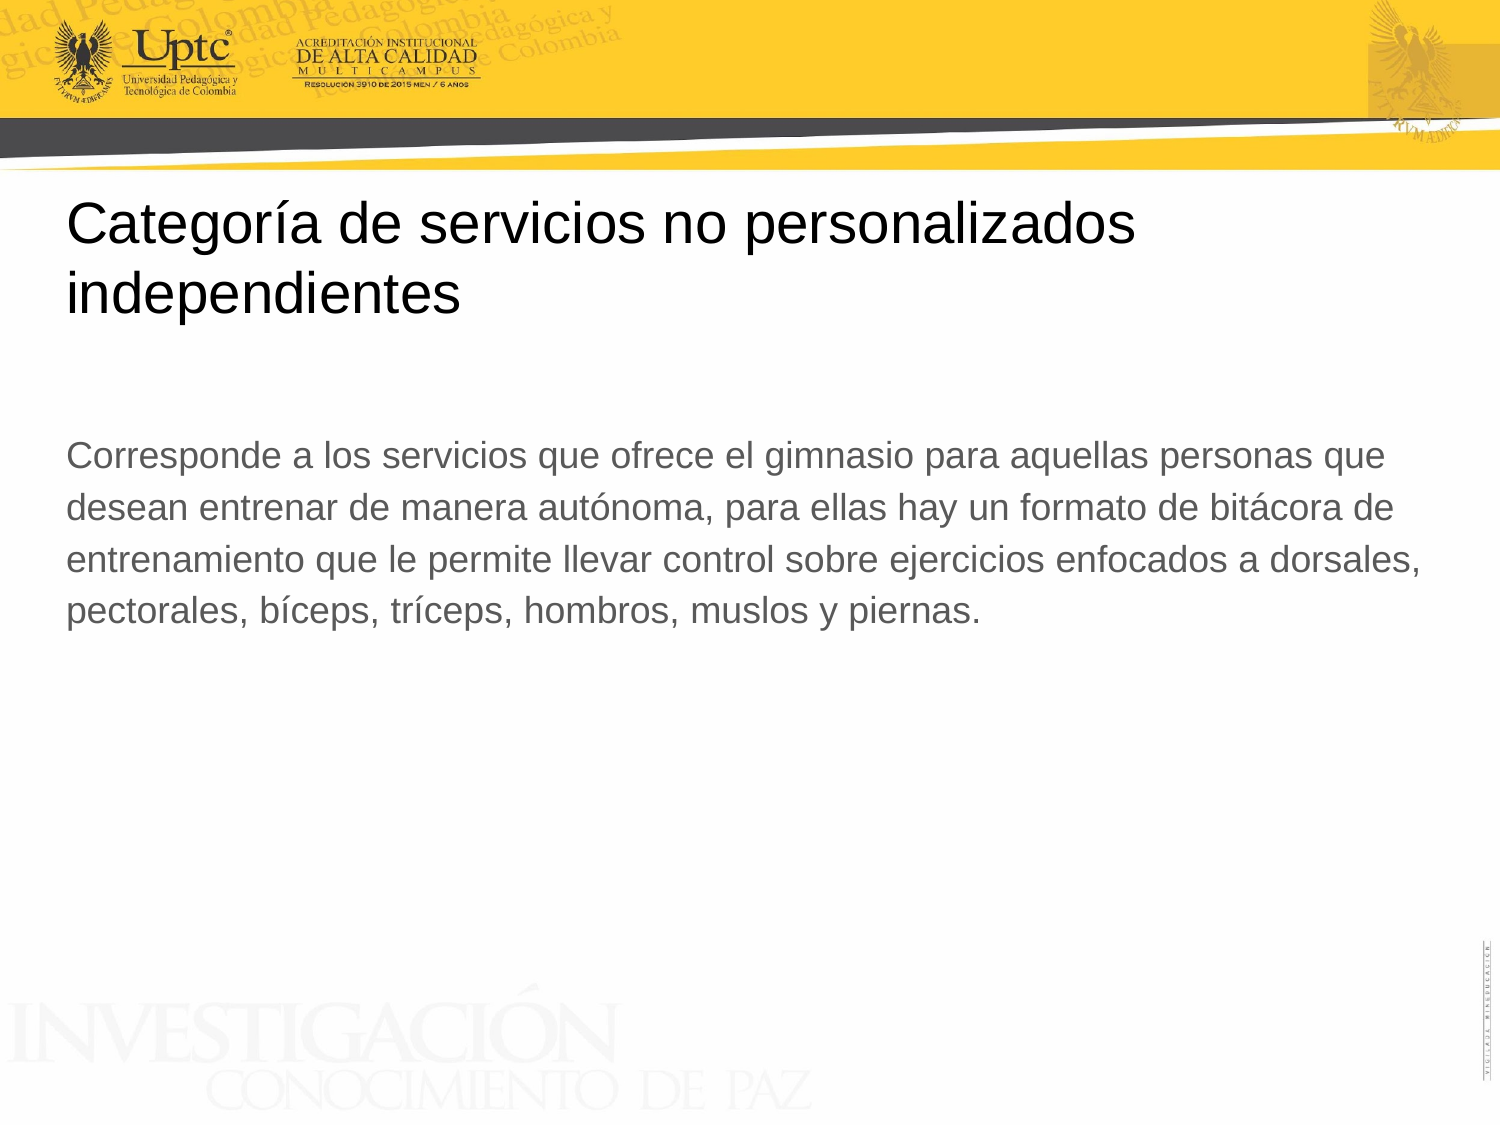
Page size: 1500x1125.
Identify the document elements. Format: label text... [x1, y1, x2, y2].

list Corresponde a los servicios que ofrece el gimnasio para aquellas personas que desean entrenar de manera autónoma, para ellas hay un formato de bitácora de entrenamiento que le permite llevar control sobre ejercicios enfocados a dorsales, pectorales, bíceps, tríceps, hombros, muslos y piernas. [51, 409, 1449, 771]
picture [0, 0, 1500, 1125]
title Categoría de servicios no personalizados independientes [51, 170, 1449, 296]
